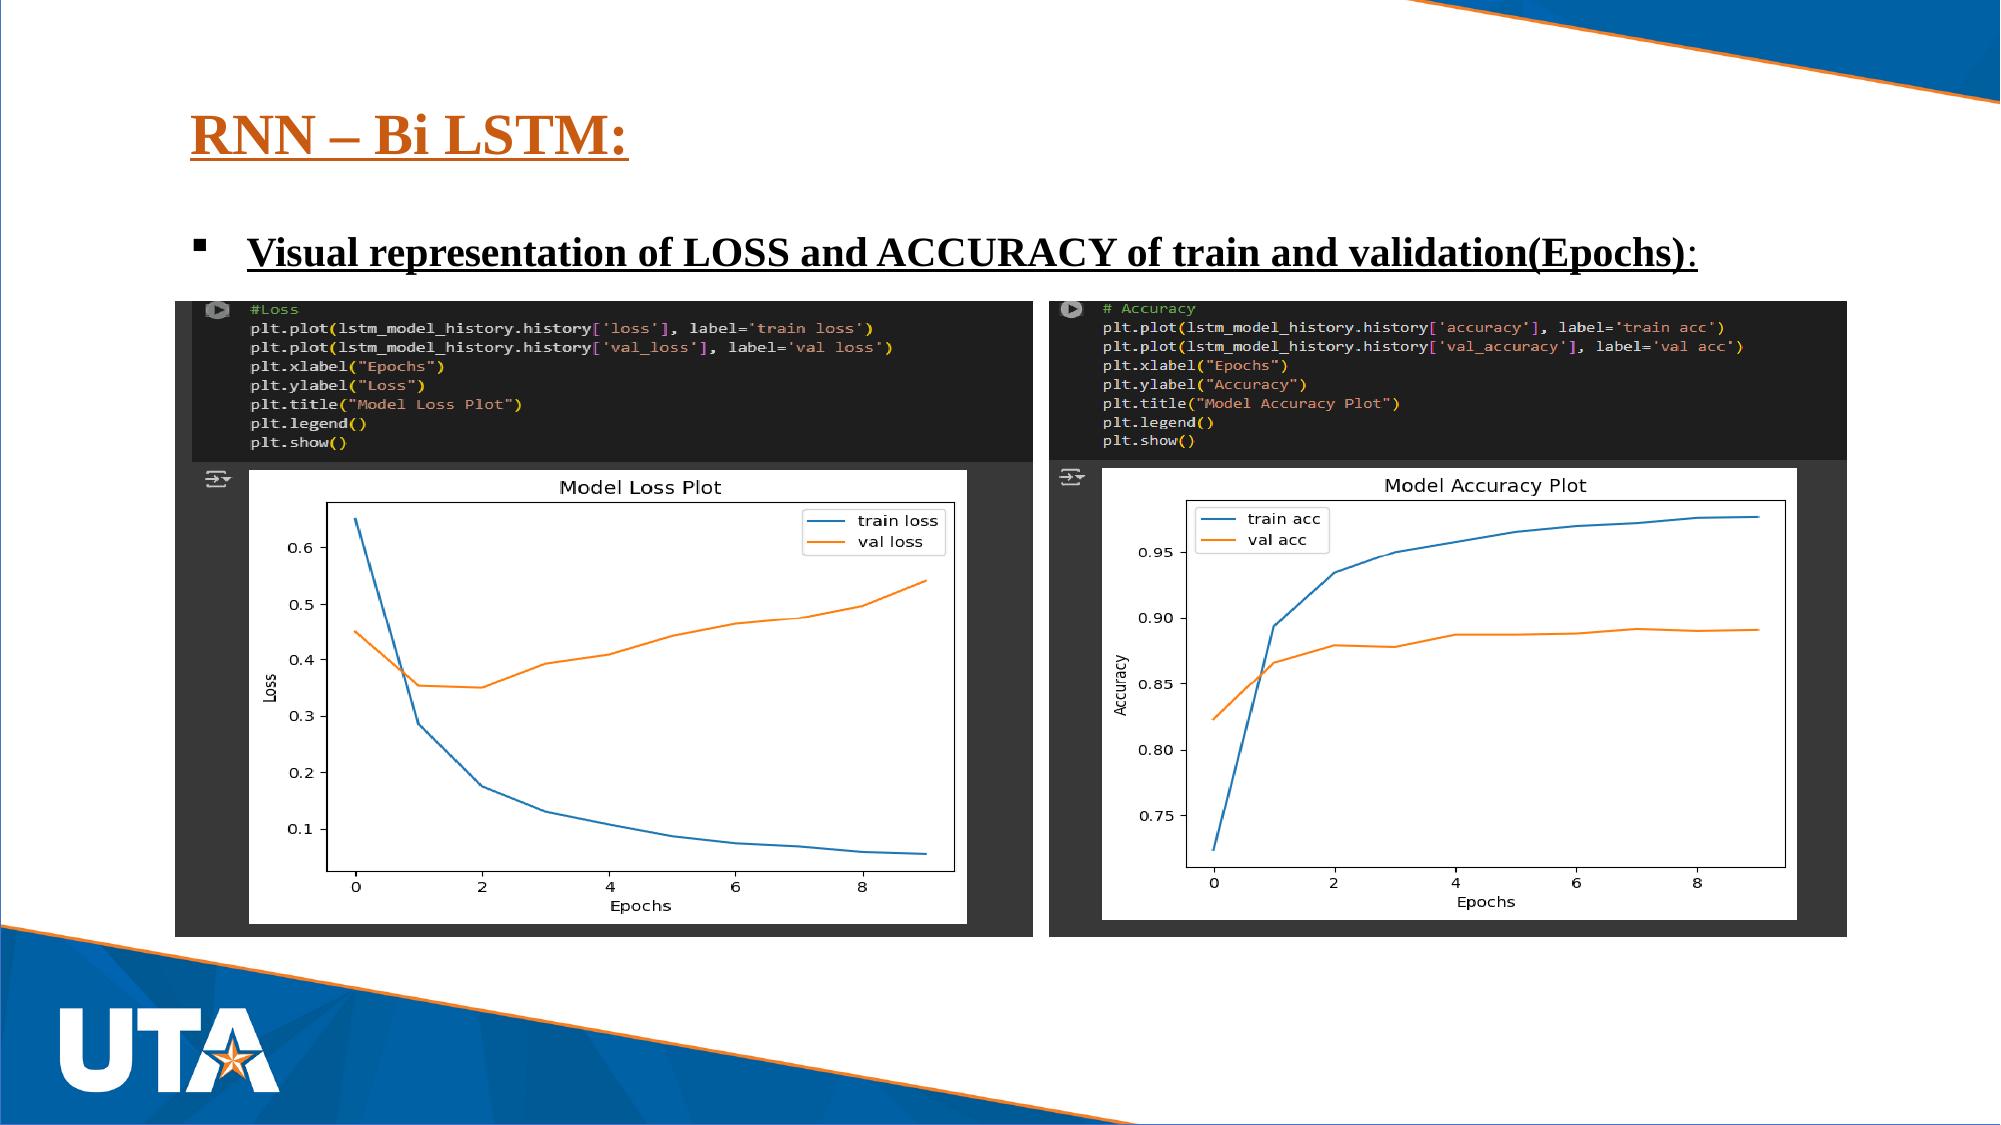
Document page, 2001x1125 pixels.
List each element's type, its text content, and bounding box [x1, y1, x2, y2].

text_box [0, 0, 2000, 1125]
picture [1049, 301, 1847, 937]
text_box Visual representation of LOSS and ACCURACY of train and validation(Epochs): [175, 217, 1792, 683]
text_box RNN – Bi LSTM: [175, 88, 1094, 174]
picture [175, 301, 1033, 937]
